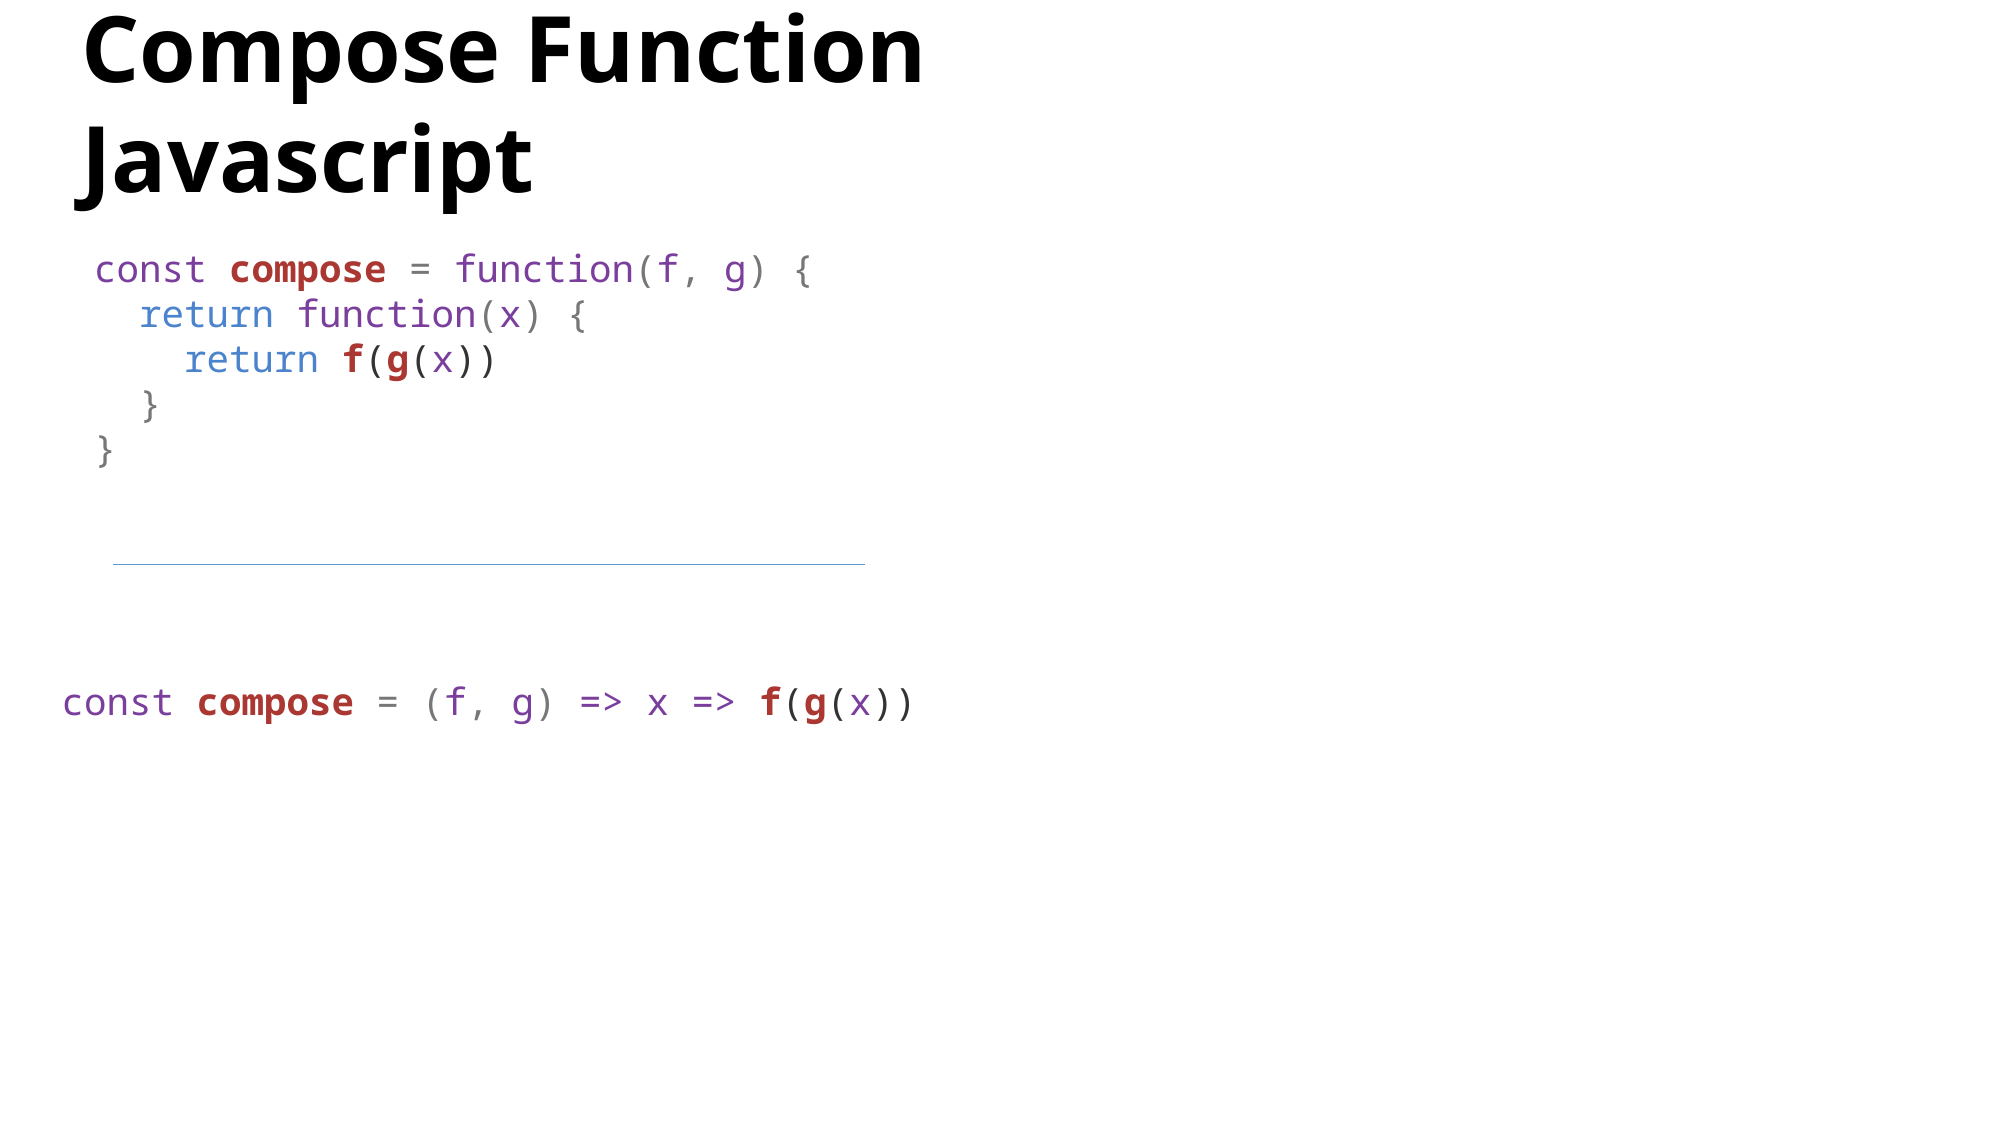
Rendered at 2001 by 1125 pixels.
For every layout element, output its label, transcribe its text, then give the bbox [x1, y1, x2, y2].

text_box const compose = function(f, g) { return function(x) { return f(g(x)) } } [79, 237, 1080, 478]
title Compose Function Javascript [79, 0, 1400, 211]
text_box const compose = (f, g) => x => f(g(x)) [46, 671, 932, 731]
